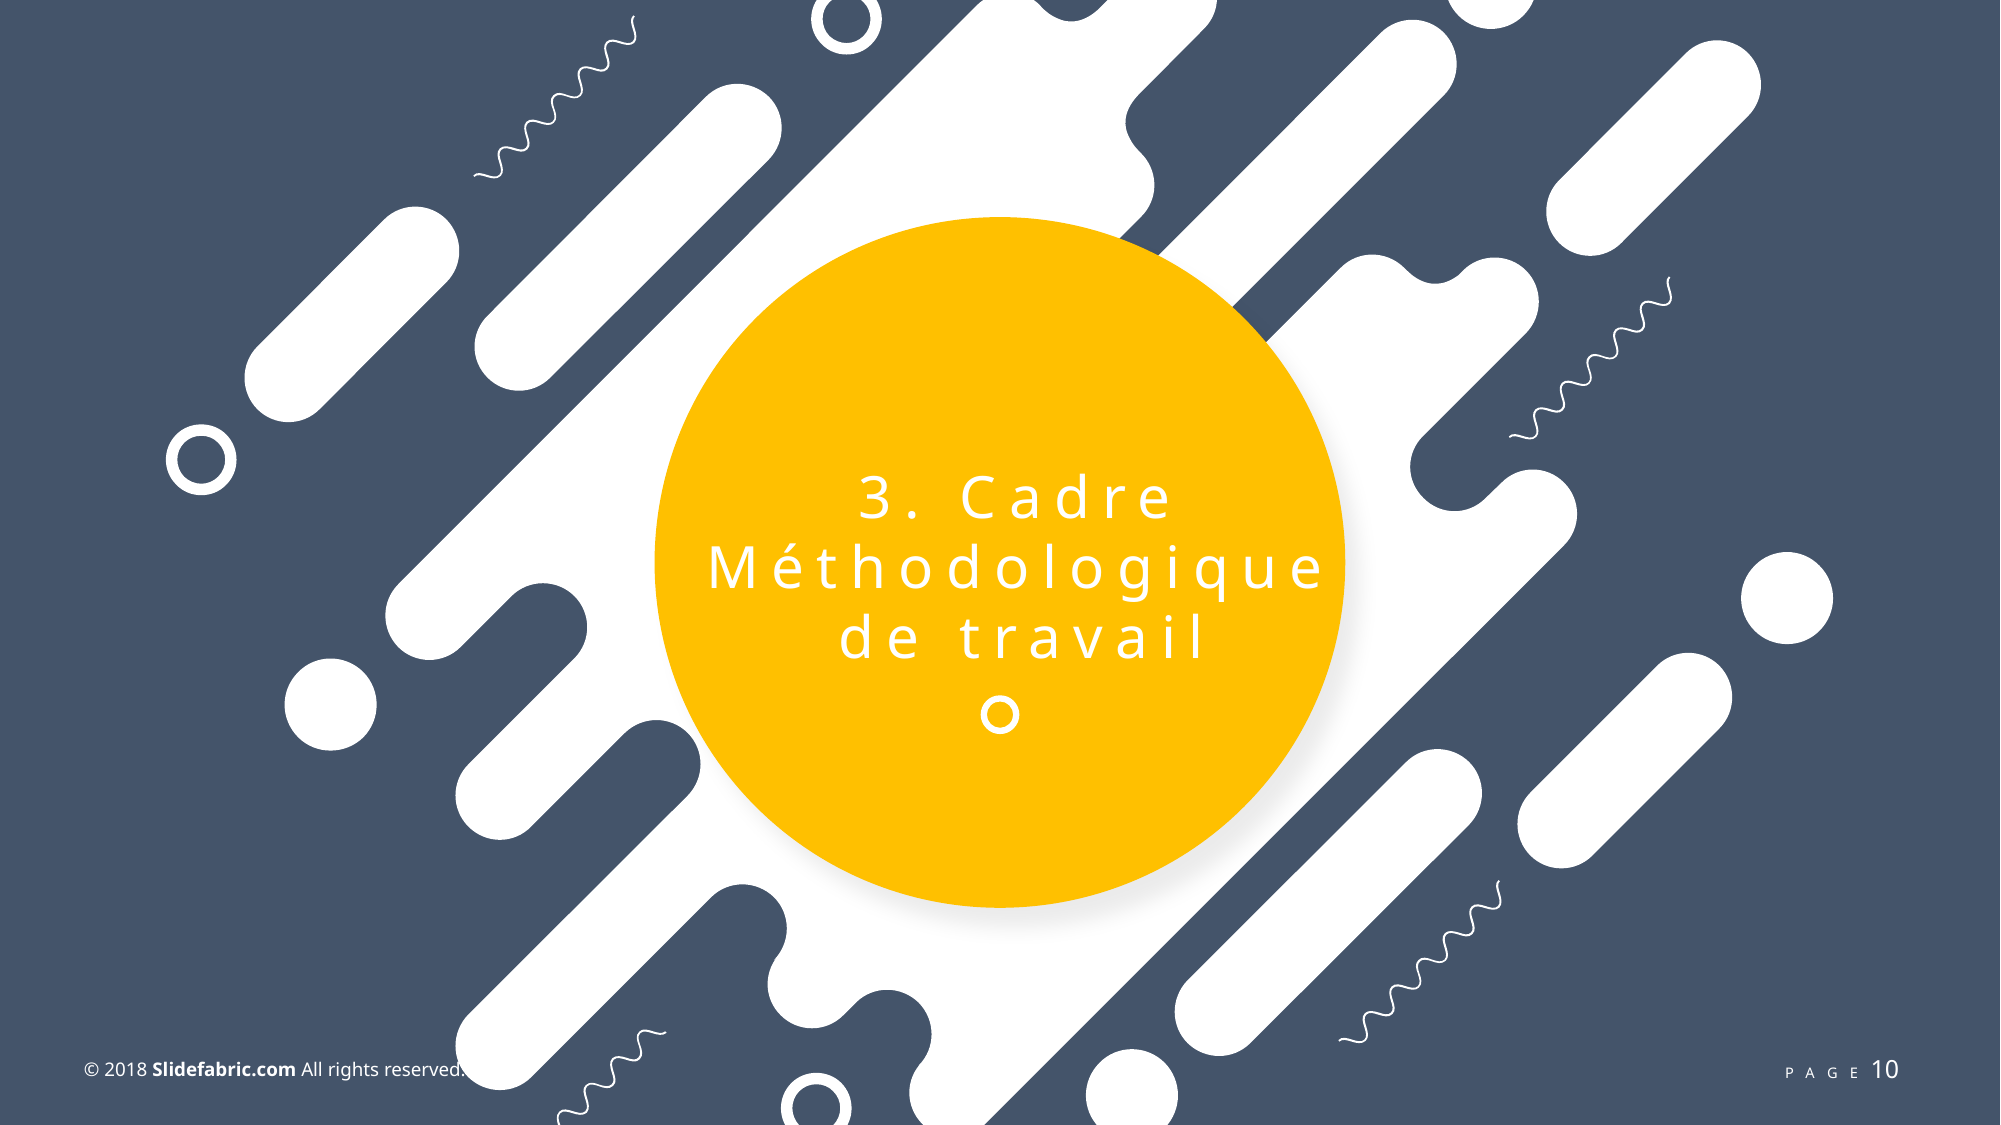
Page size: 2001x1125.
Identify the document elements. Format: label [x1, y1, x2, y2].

text_box [162, 0, 1838, 1125]
